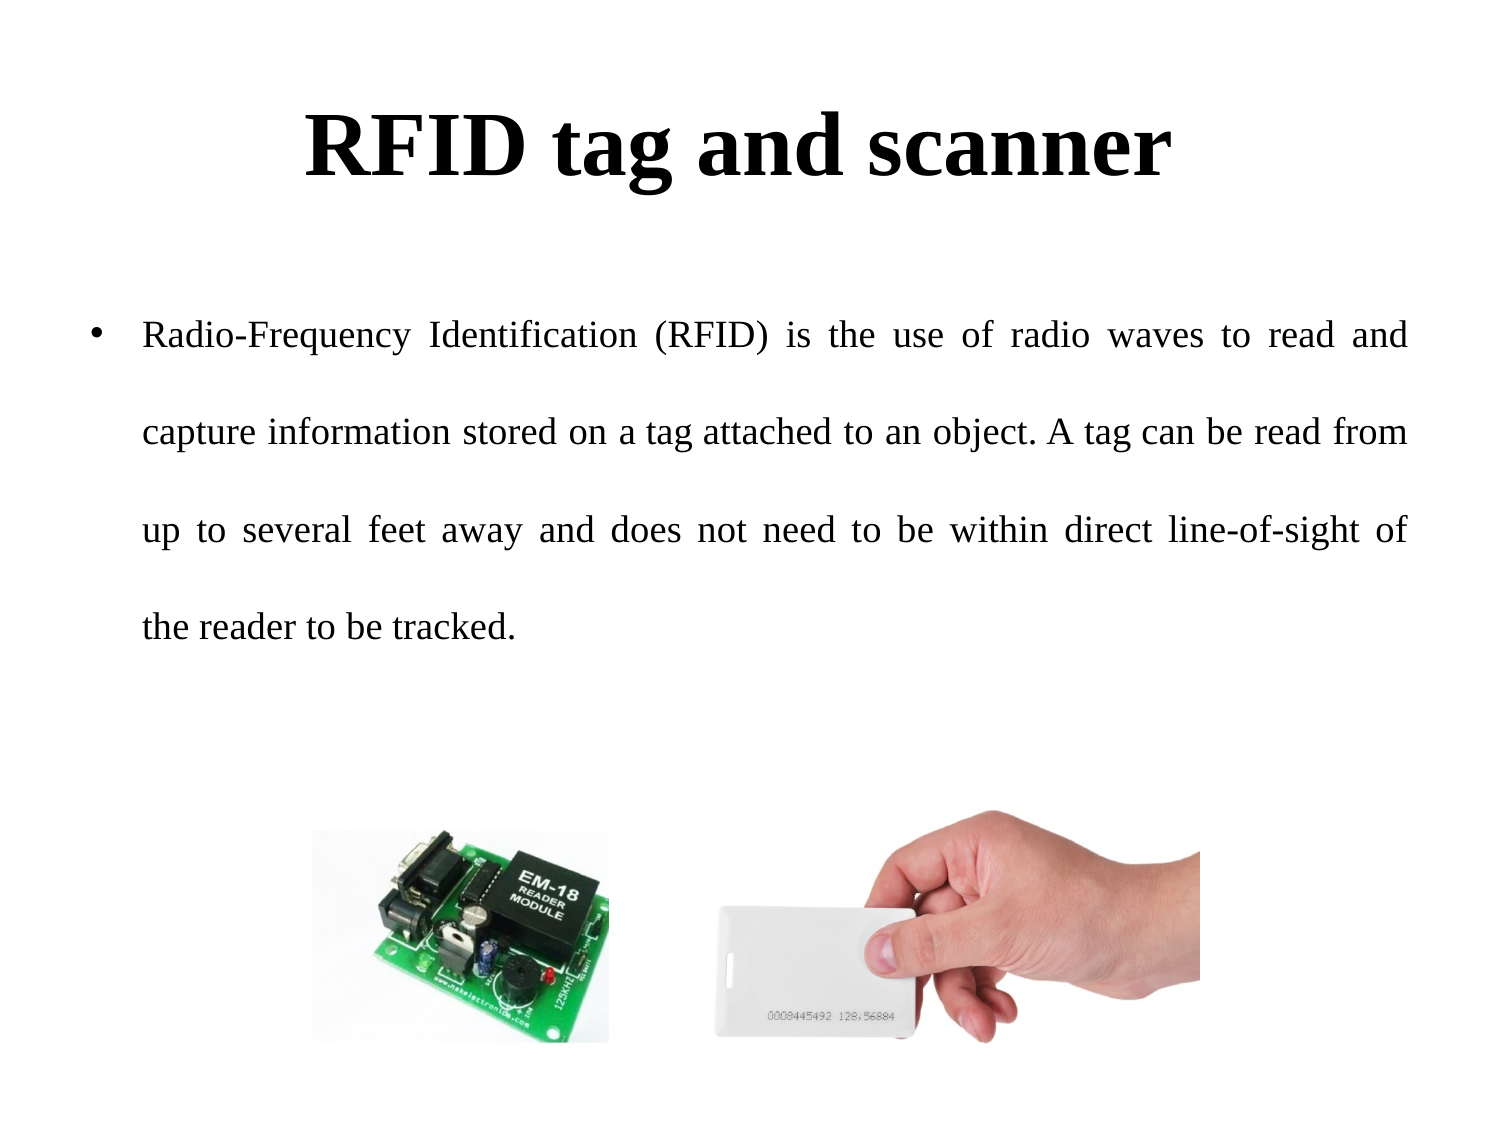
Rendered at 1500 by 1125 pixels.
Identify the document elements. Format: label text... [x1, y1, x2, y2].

title RFID tag and scanner [75, 45, 1425, 233]
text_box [312, 742, 1201, 1125]
list Radio-Frequency Identification (RFID) is the use of radio waves to read and capture information stored on a tag attached to an object. A tag can be read from up to several feet away and does not need to be within direct line-of-sight of the reader to be tracked. [75, 249, 1425, 663]
